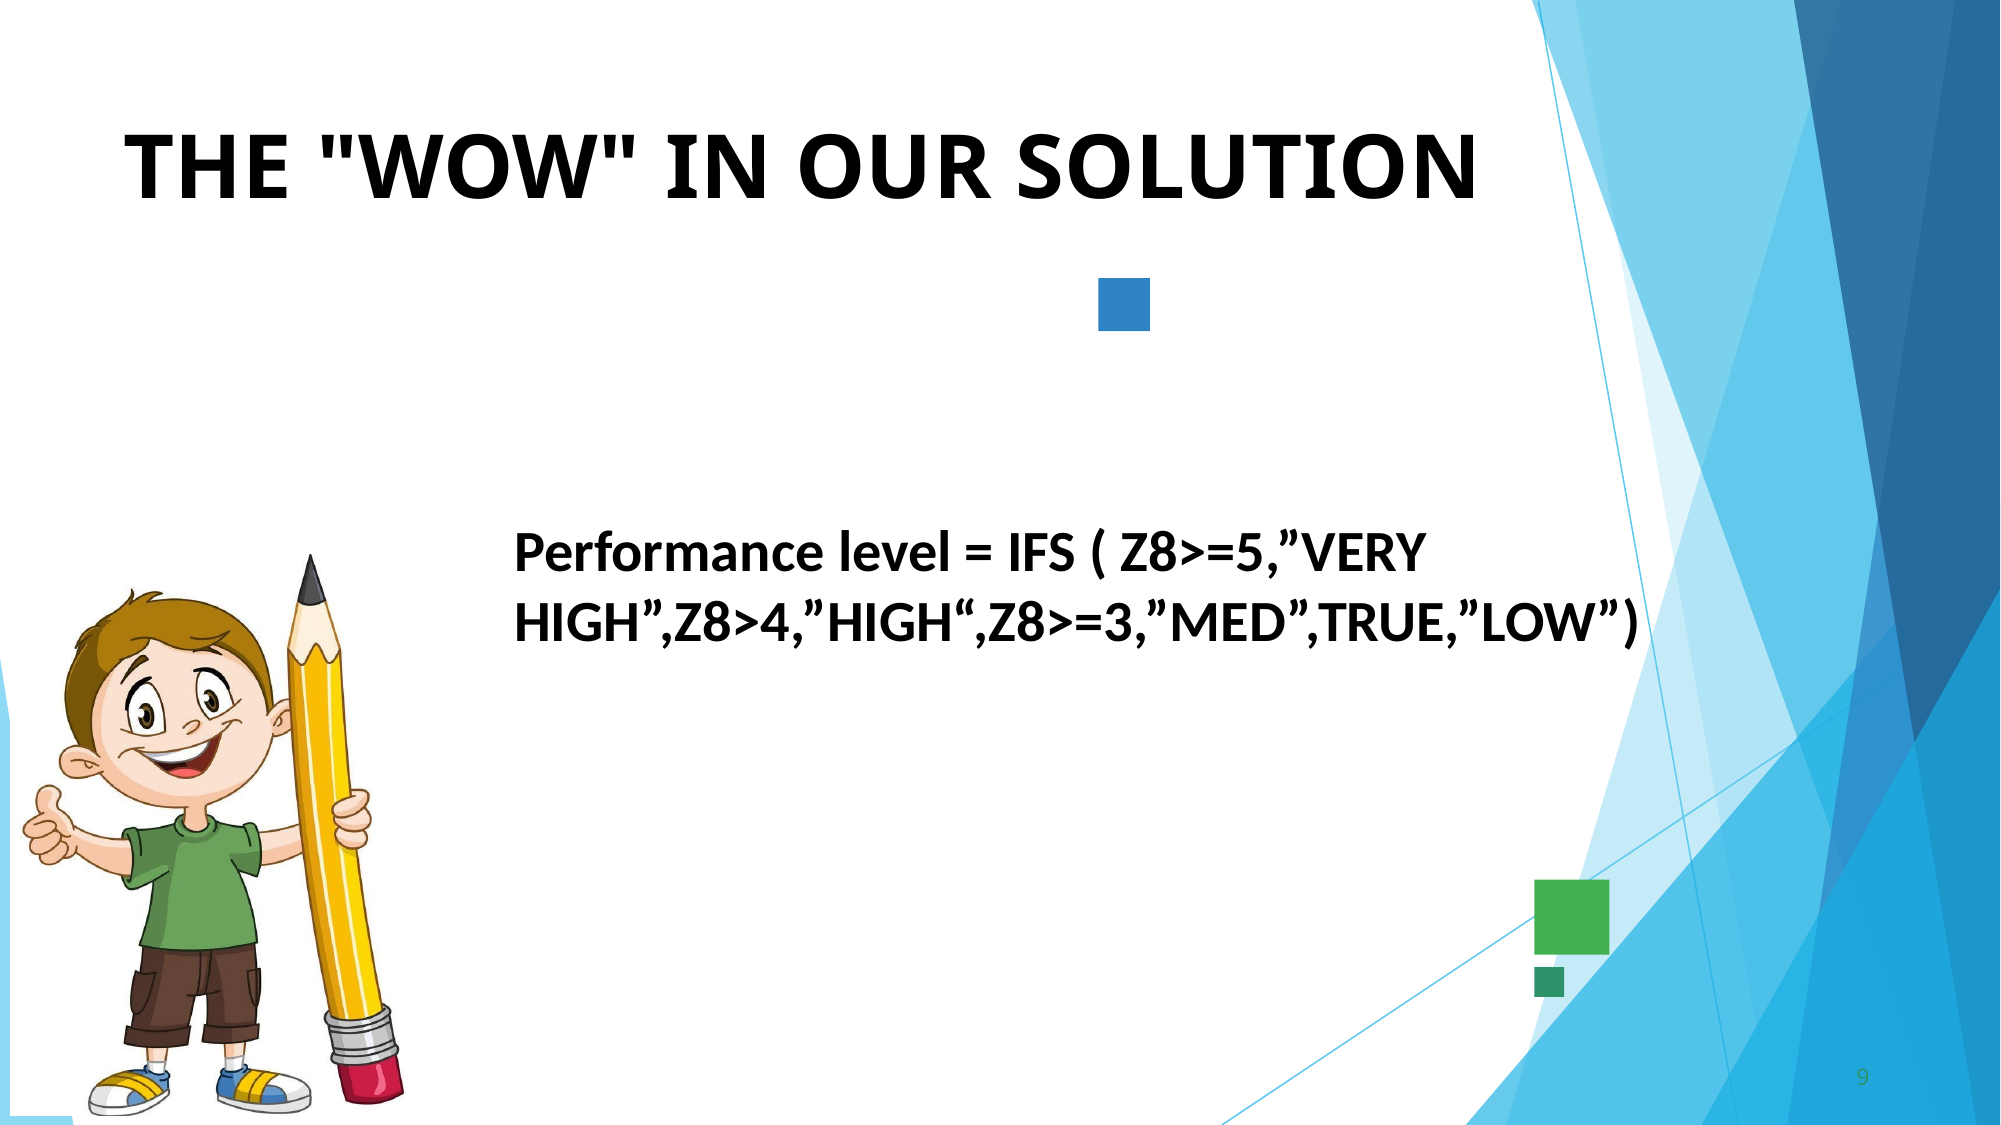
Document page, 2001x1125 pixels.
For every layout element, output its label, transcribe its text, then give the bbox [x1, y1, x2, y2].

picture [10, 554, 416, 1116]
text_box [1534, 967, 1565, 997]
title THE "WOW" IN OUR SOLUTION [121, 107, 1513, 298]
text_box 9 [1849, 1061, 1888, 1095]
text_box [1534, 879, 1610, 955]
text_box [449, 391, 1850, 549]
text_box [1098, 298, 1150, 332]
text_box Performance level = IFS ( Z8>=5,”VERY HIGH”,Z8>4,”HIGH“,Z8>=3,”MED”,TRUE,”LOW”) [499, 505, 1671, 661]
